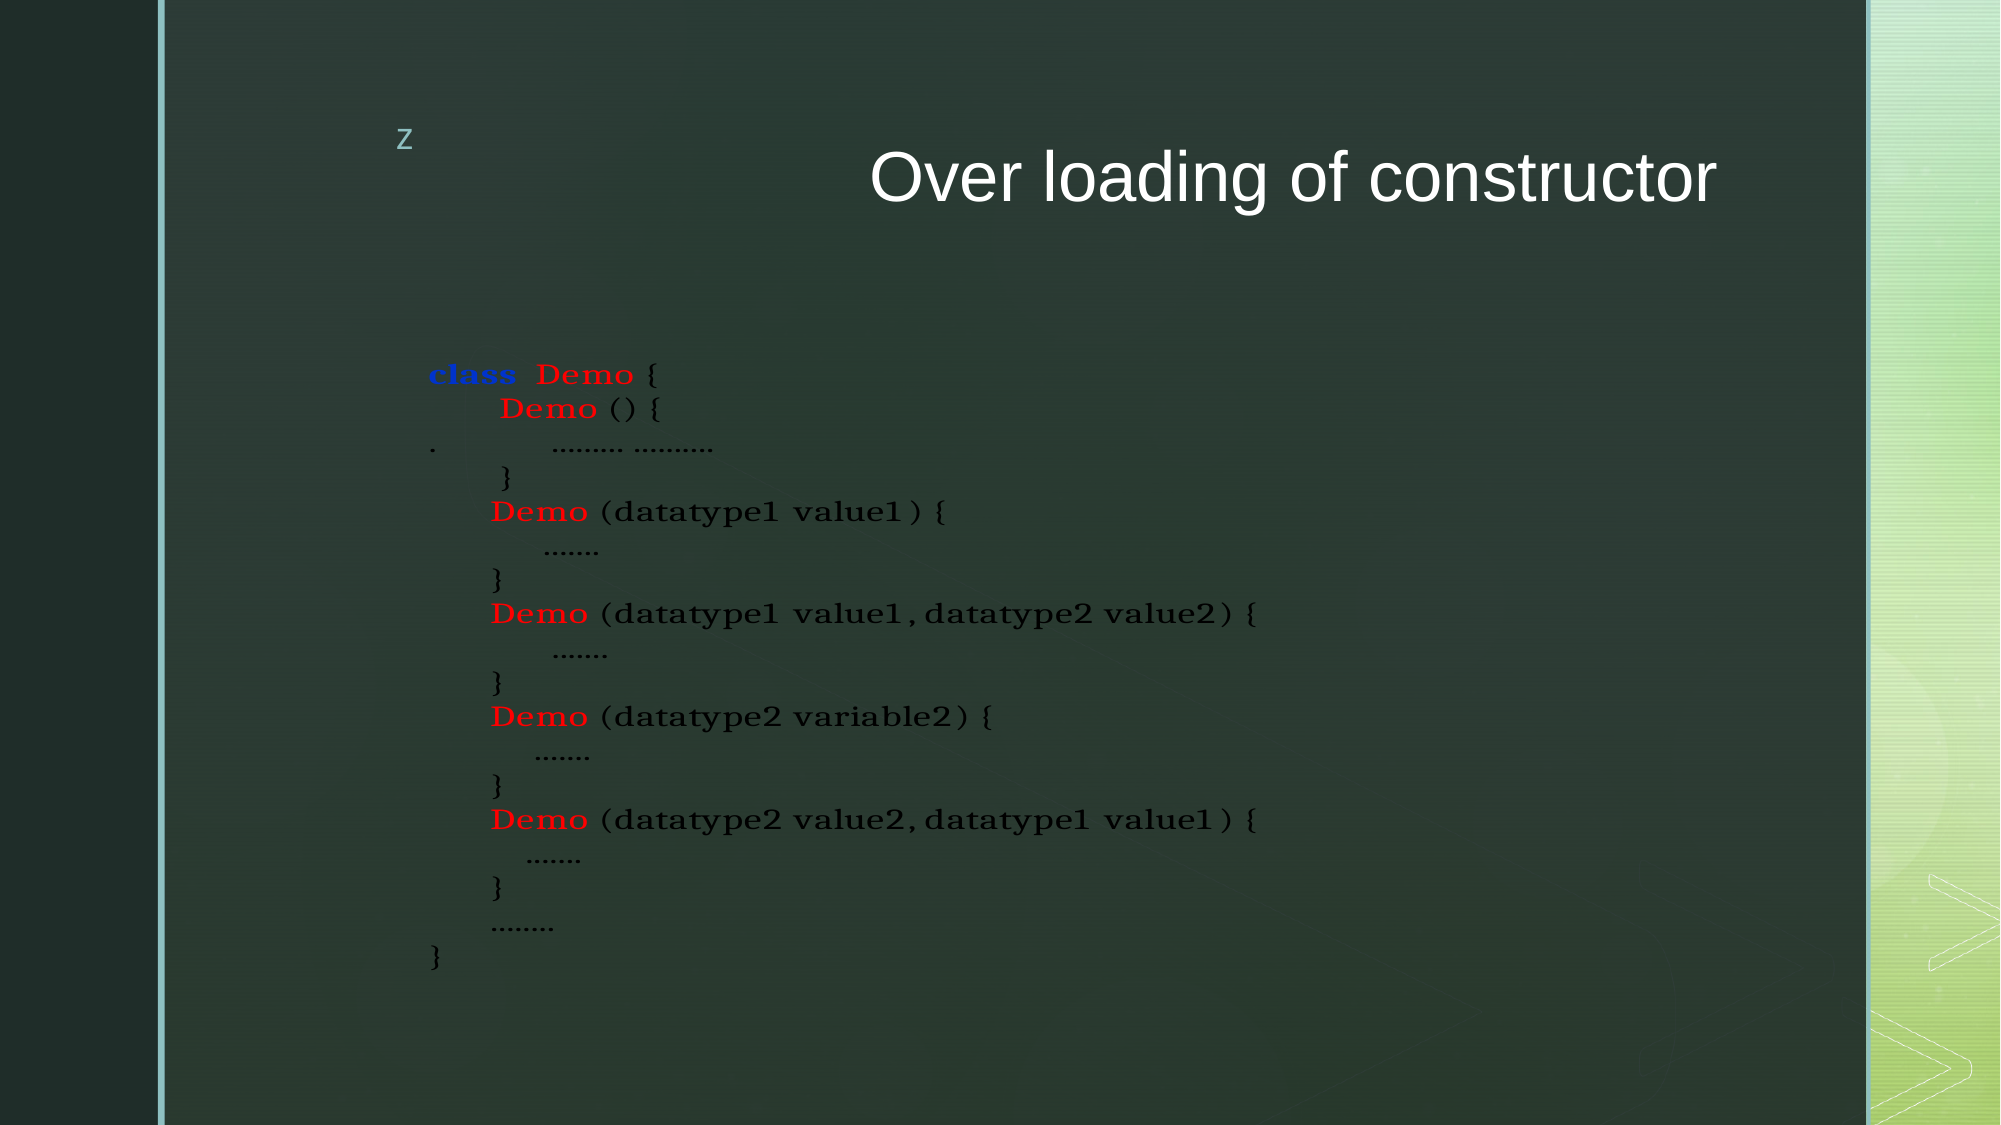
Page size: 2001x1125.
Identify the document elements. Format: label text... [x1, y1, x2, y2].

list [428, 356, 1661, 973]
title Over loading of constructor [428, 132, 1734, 310]
picture [1871, 0, 2001, 1125]
